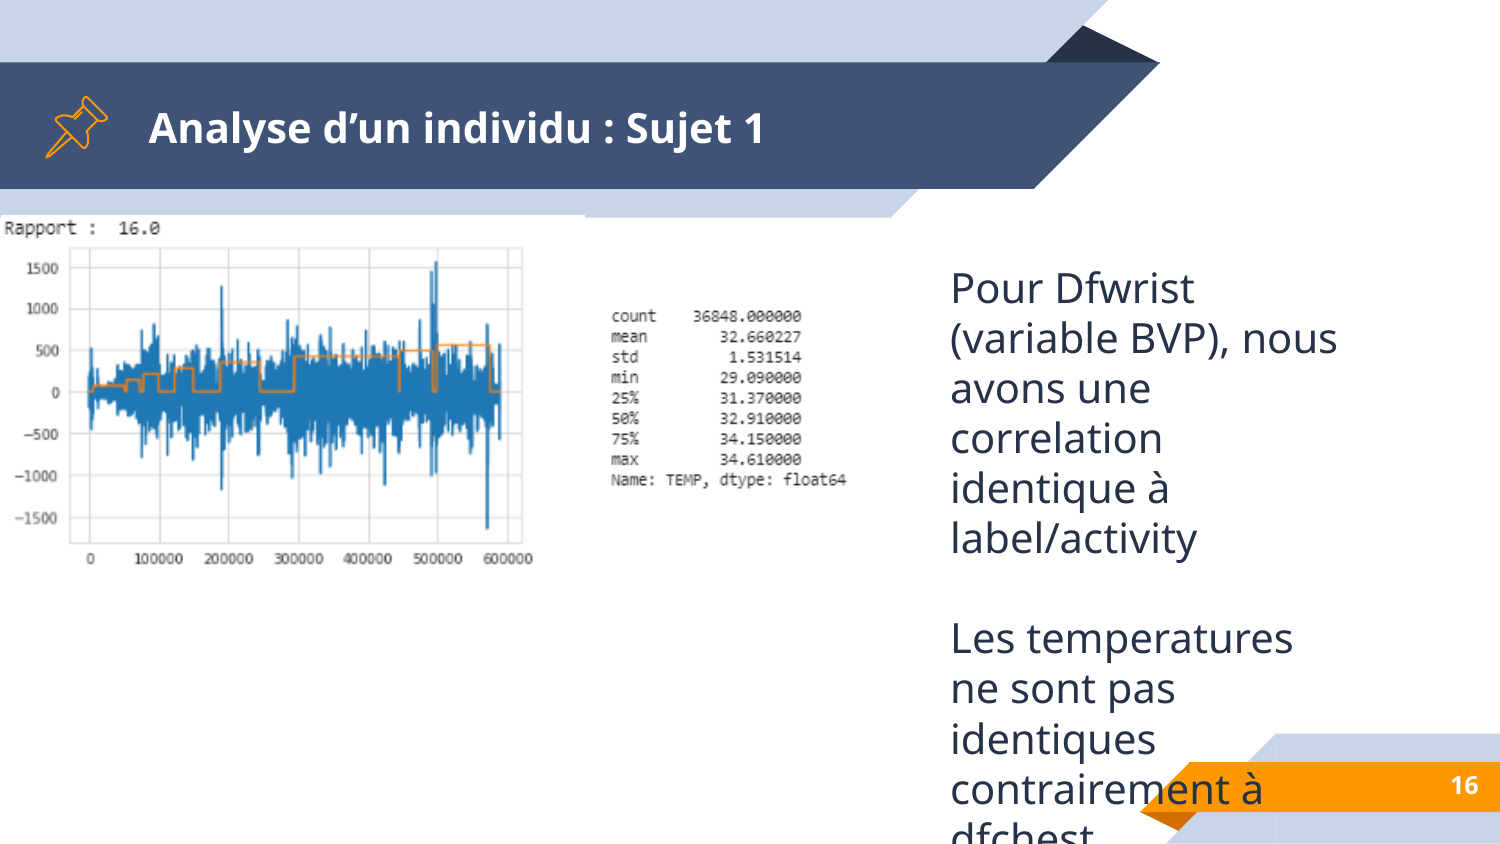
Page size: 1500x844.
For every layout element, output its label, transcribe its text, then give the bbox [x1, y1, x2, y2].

picture [1, 215, 585, 586]
slide_number 16 [1363, 760, 1494, 813]
picture [603, 300, 867, 514]
title Analyse d’un individu : Sujet 1 [133, 64, 1035, 190]
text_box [45, 96, 108, 158]
text_box Pour Dfwrist (variable BVP), nous avons une correlation identique à label/activity Les temperatures ne sont pas identiques contrairement à dfchest [935, 254, 1363, 844]
